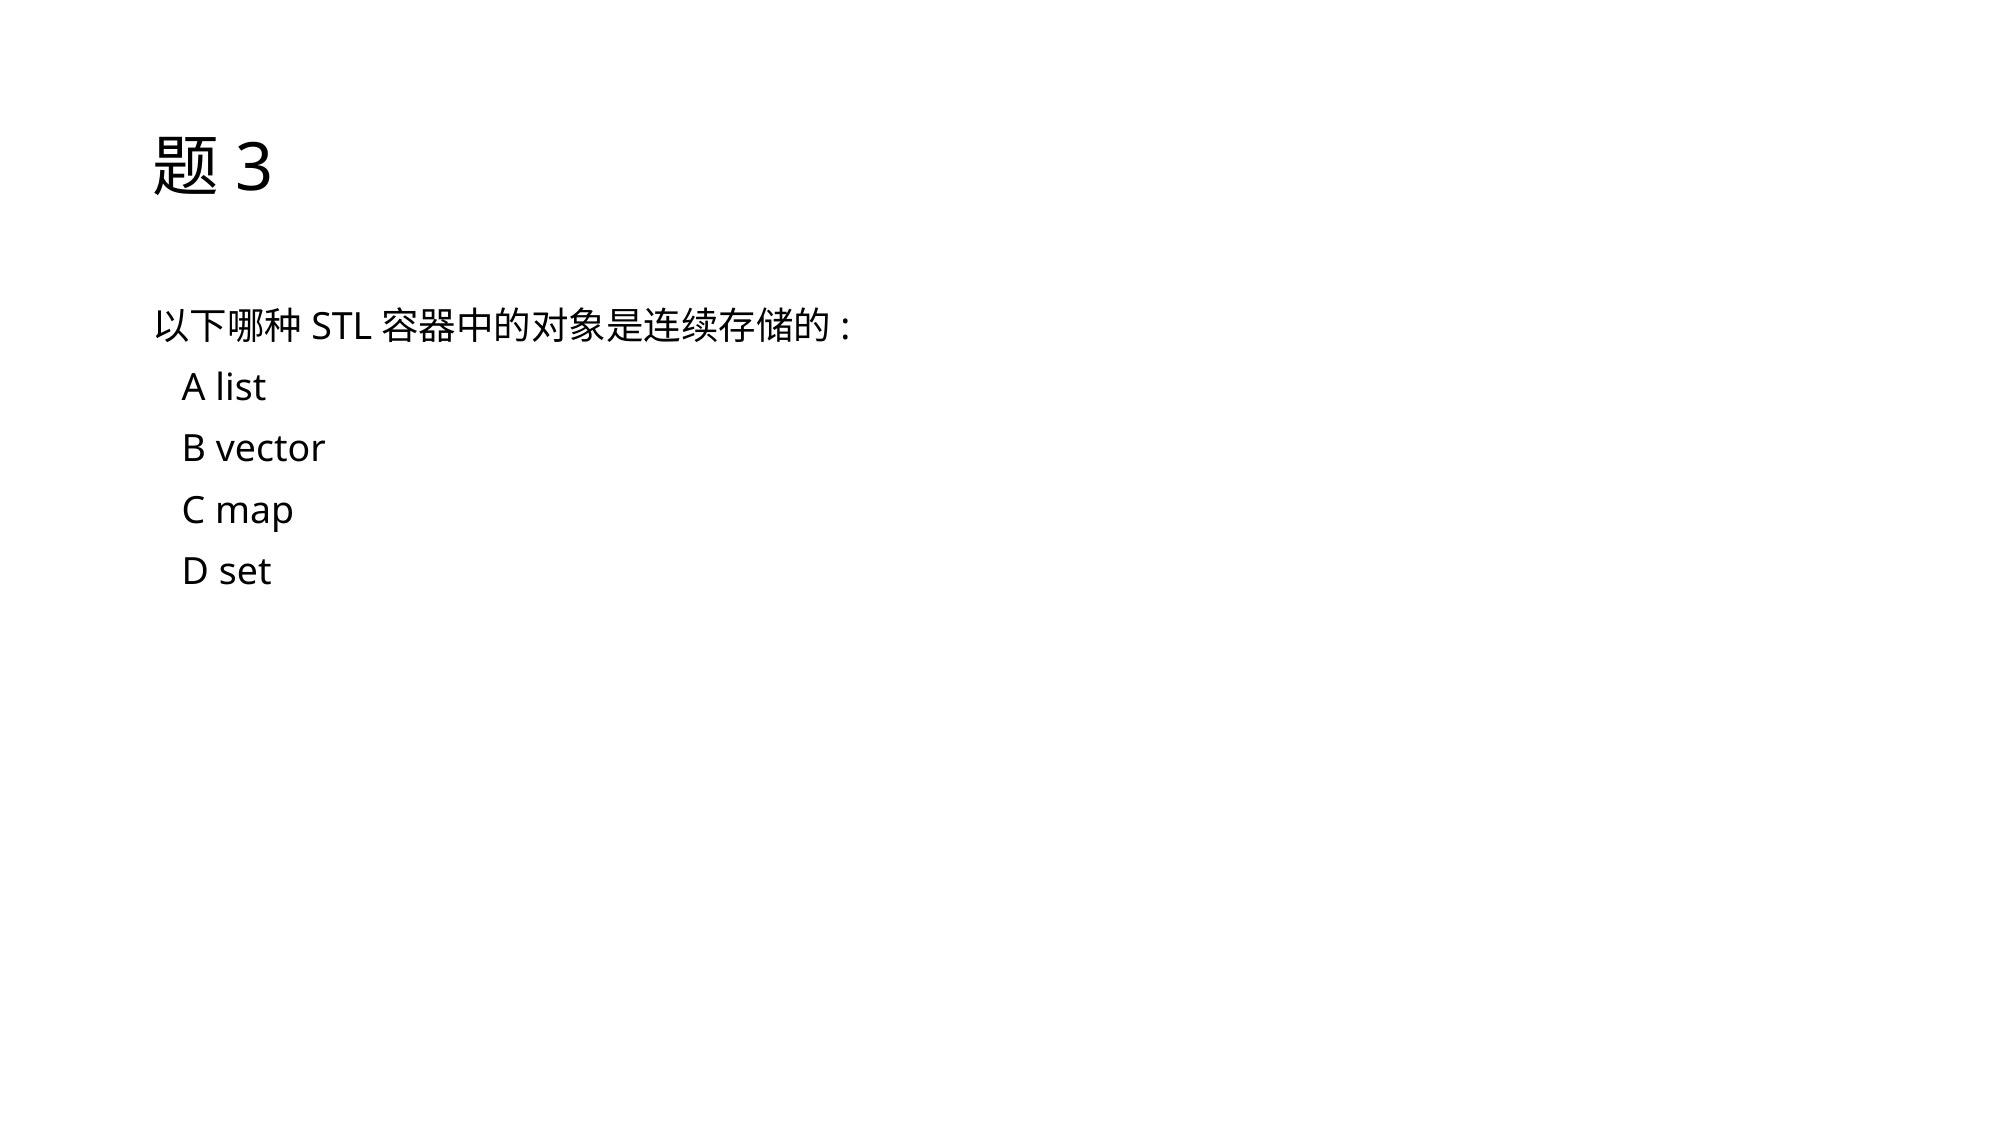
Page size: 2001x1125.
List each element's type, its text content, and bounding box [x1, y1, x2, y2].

list 以下哪种STL容器中的对象是连续存储的: A list B vector C map D set [137, 299, 1863, 1014]
title 题3 [137, 59, 1863, 278]
